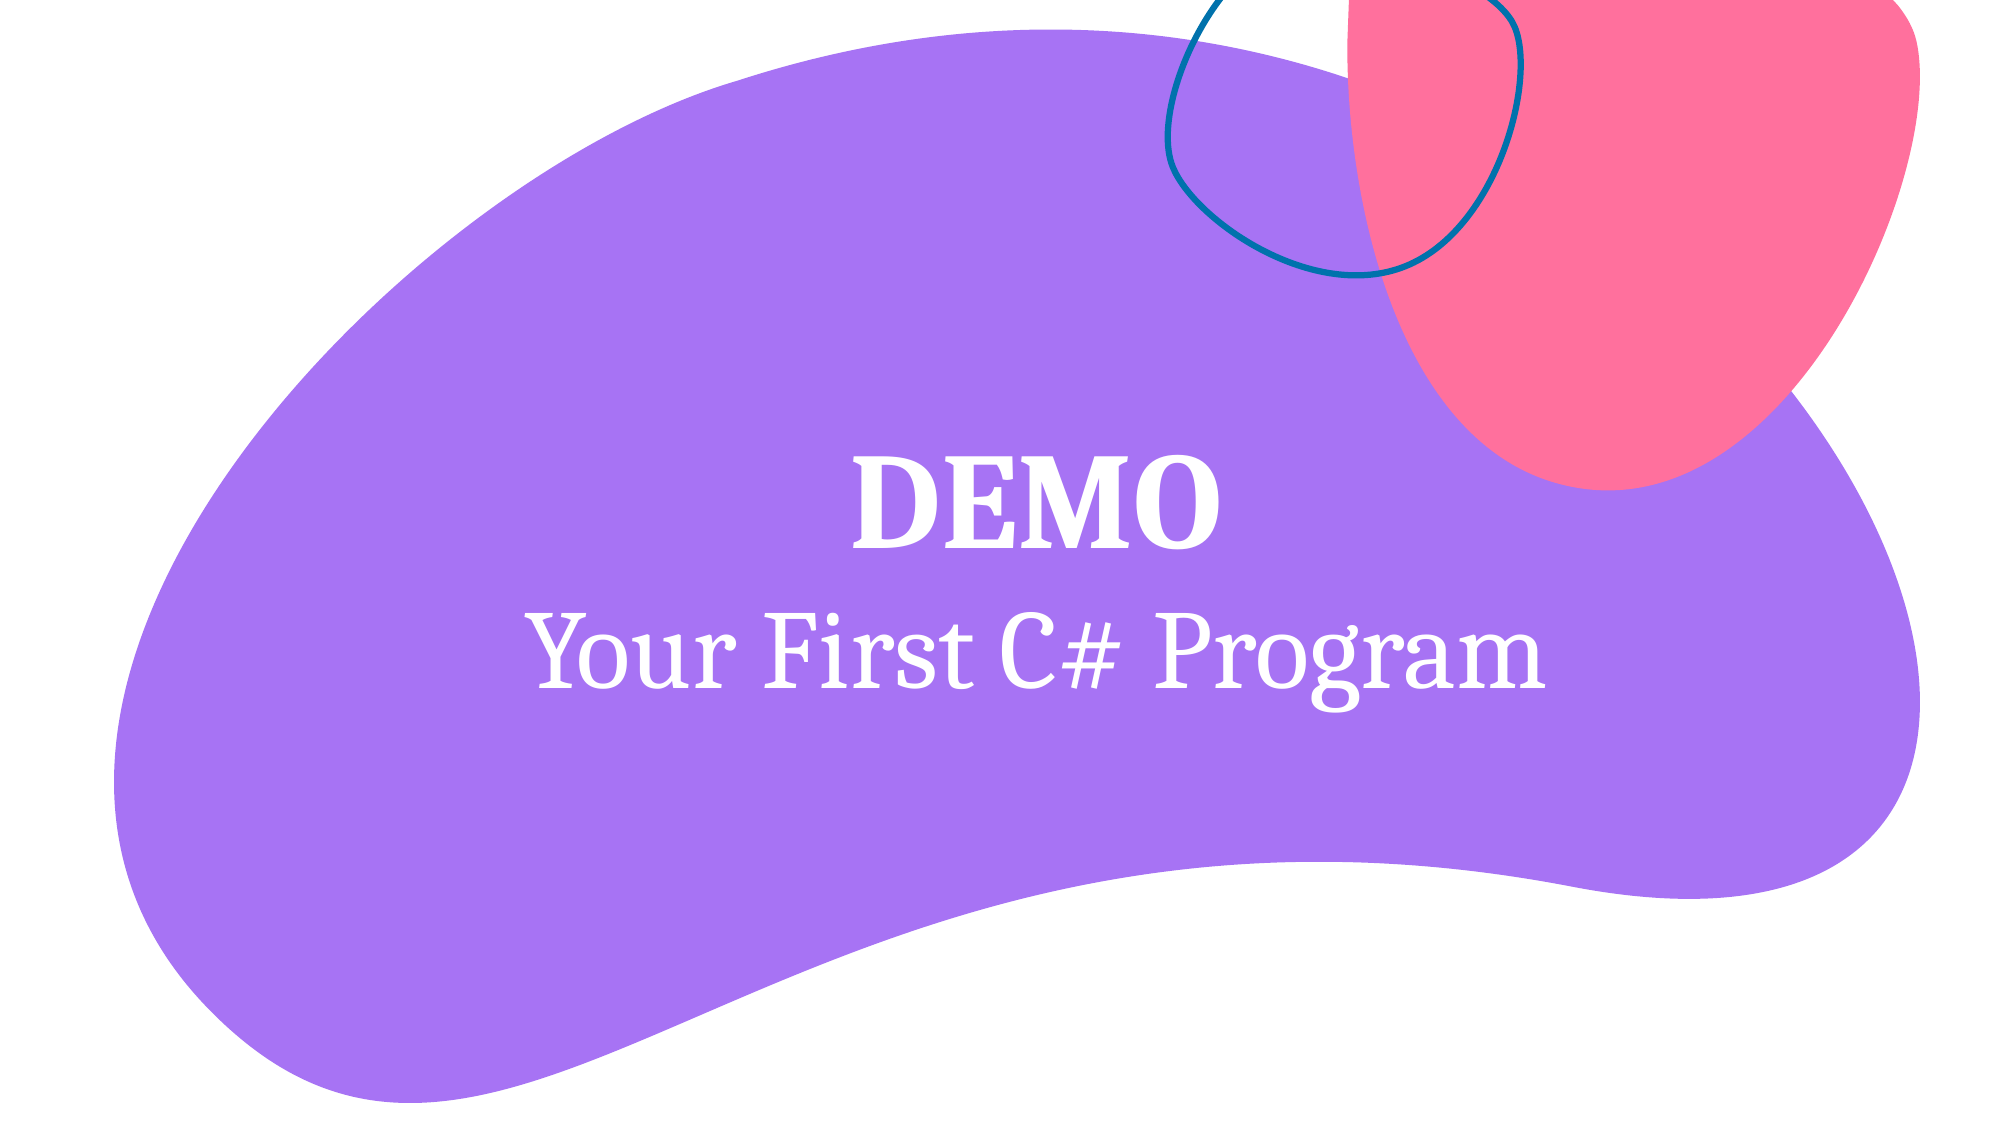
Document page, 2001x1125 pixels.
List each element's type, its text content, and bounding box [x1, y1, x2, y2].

title DEMO Your First C# Program [237, 403, 1836, 722]
